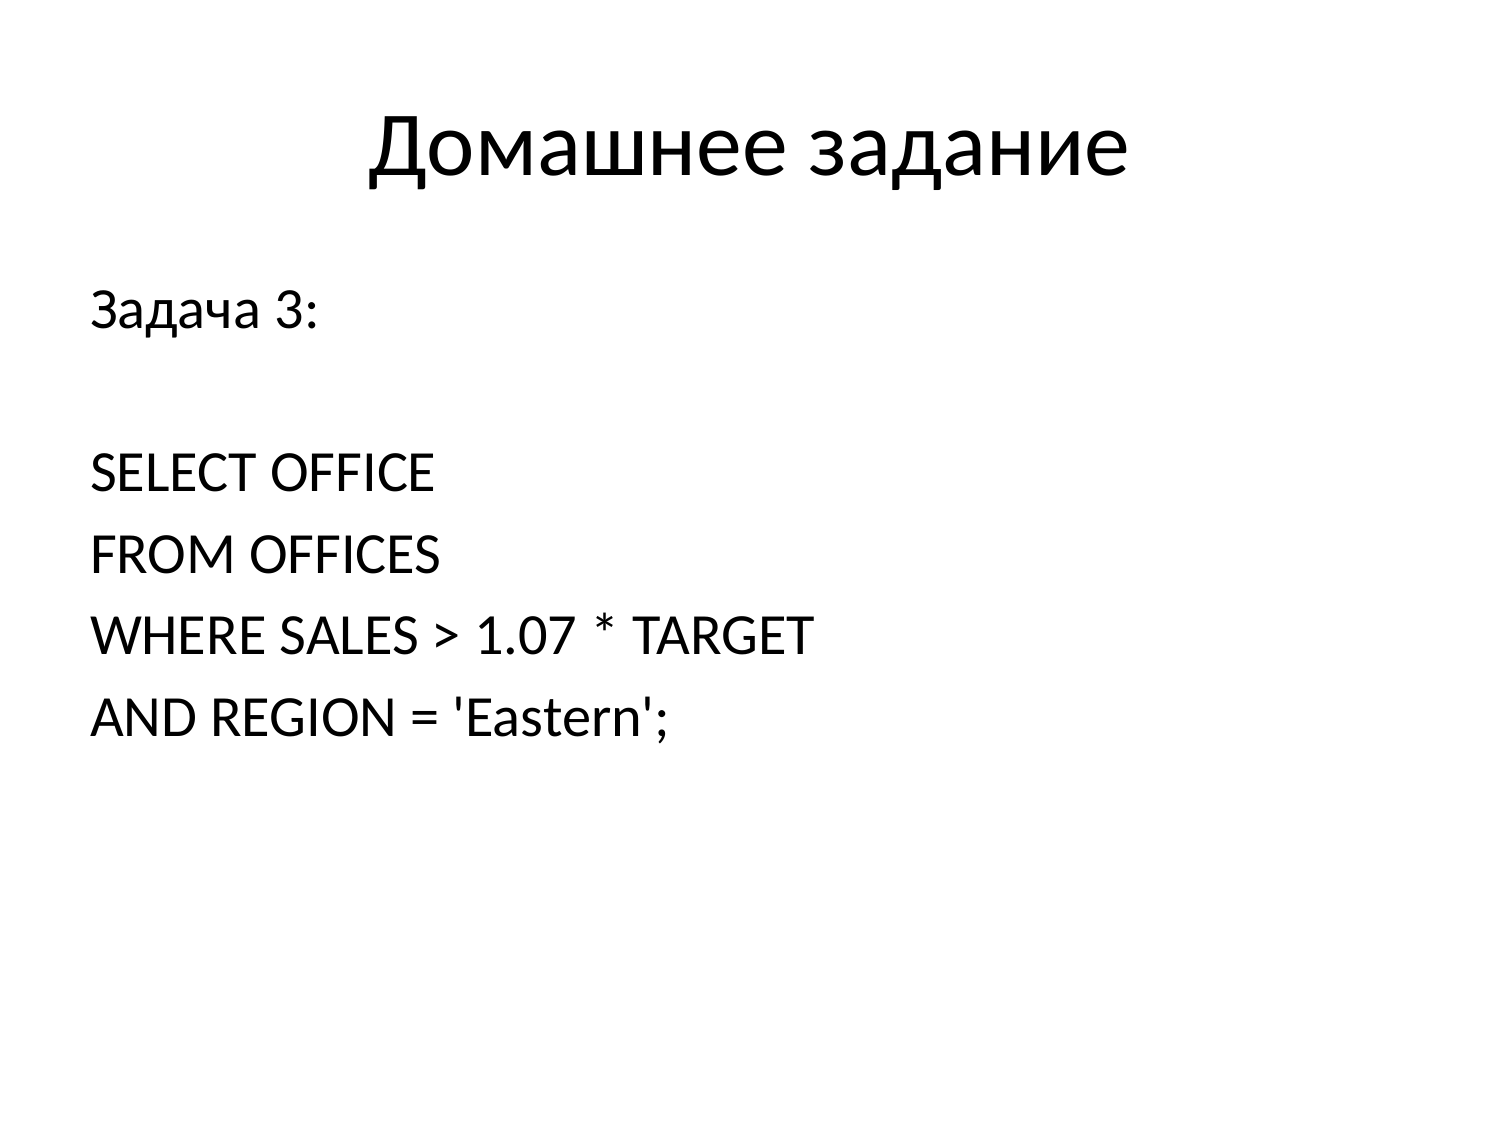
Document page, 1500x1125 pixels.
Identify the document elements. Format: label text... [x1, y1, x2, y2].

title Домашнее задание [75, 45, 1425, 233]
list Задача 3: SELECT OFFICE FROM OFFICES WHERE SALES > 1.07 * TARGET AND REGION = 'Eastern'; [75, 262, 1376, 1005]
